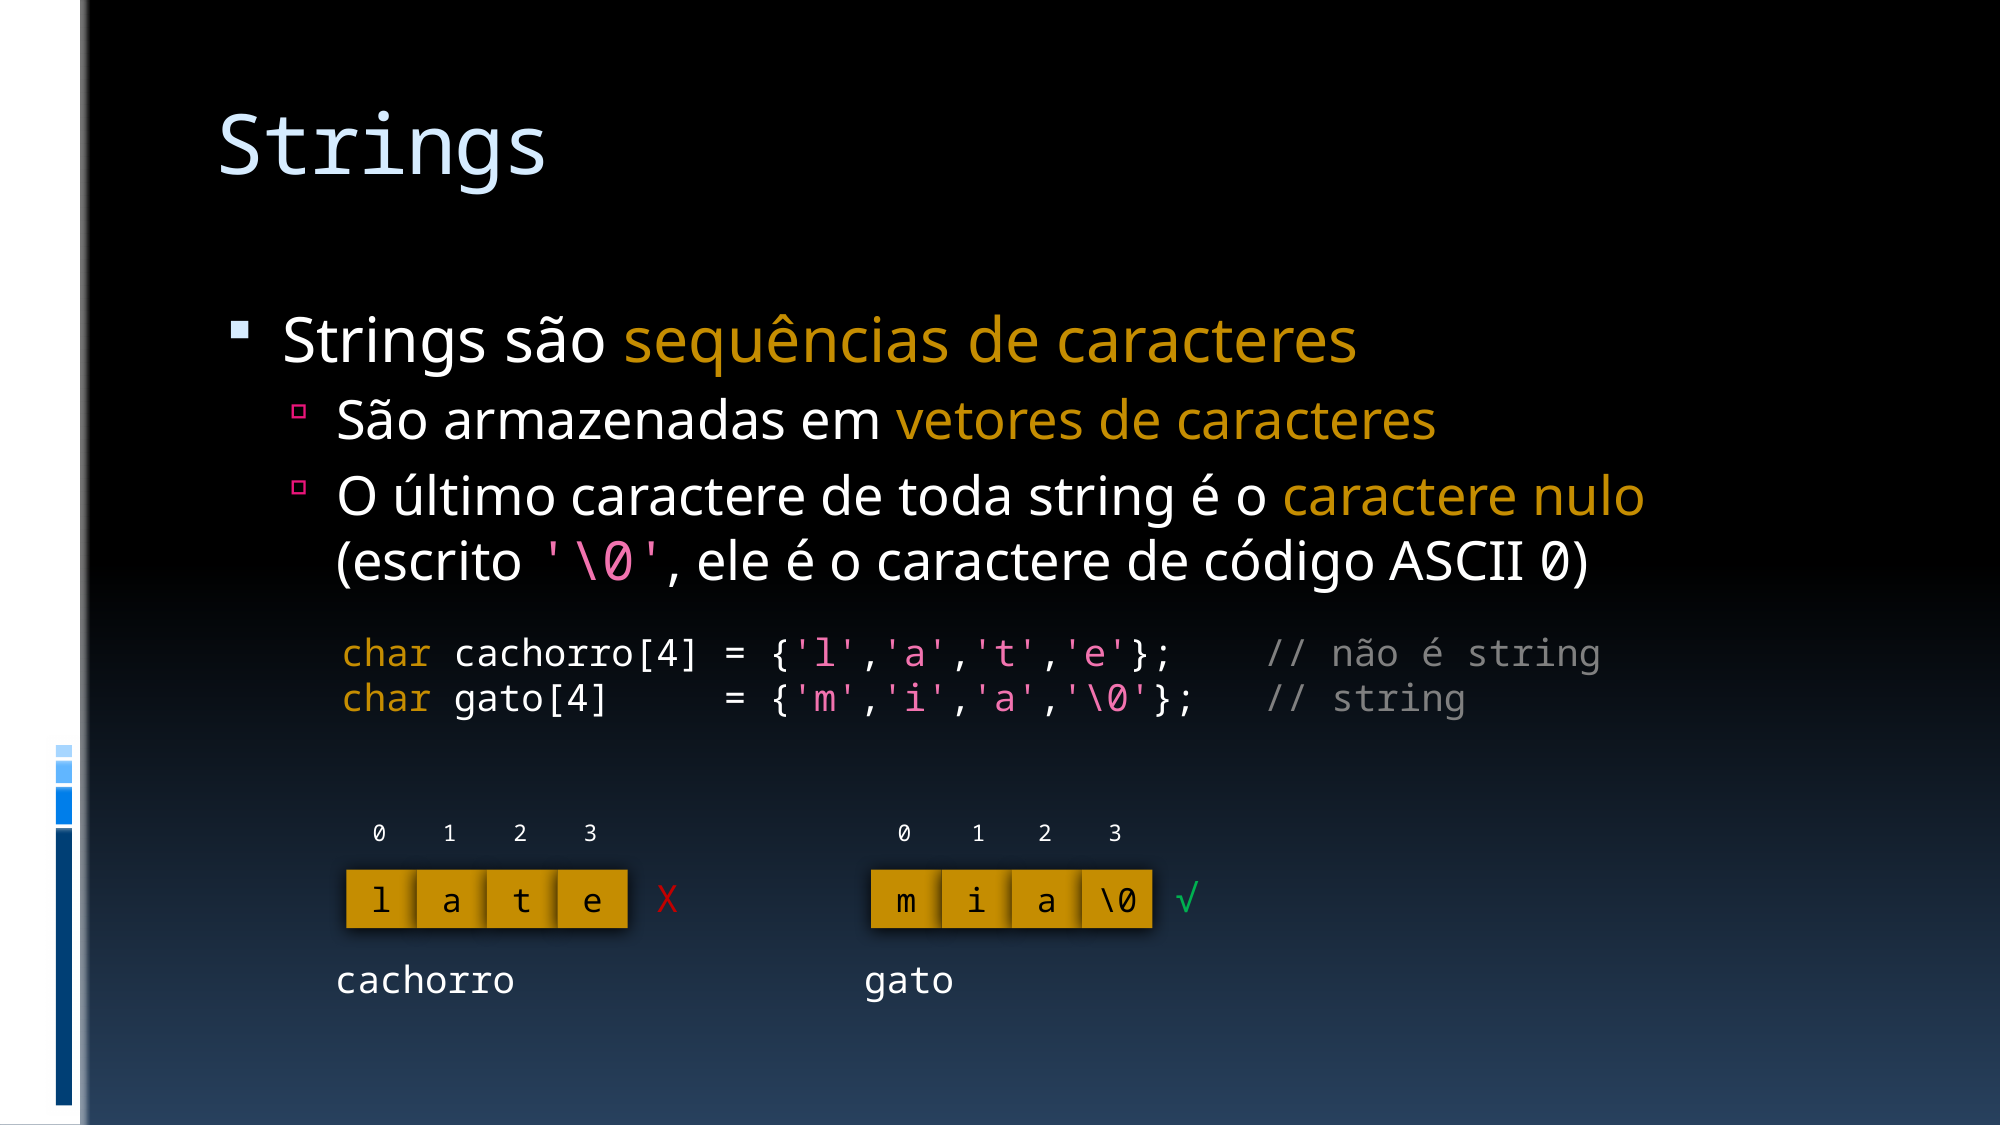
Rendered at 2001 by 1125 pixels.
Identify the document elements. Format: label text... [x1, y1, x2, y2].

text_box cachorro [320, 948, 530, 1008]
text_box char cachorro[4] = {'l','a','t','e'}; // não é string char gato[4] = {'m','i','a','\0'}; // string [326, 621, 1697, 727]
text_box gato [849, 948, 969, 1008]
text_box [870, 810, 1153, 929]
list Strings são sequências de caracteres São armazenadas em vetores de caracteres O último caractere de toda string é o caractere nulo (escrito '\0', ele é o caractere de código ASCII 0) [200, 292, 1900, 1043]
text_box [345, 810, 629, 929]
title Strings [200, 83, 1900, 234]
text_box √ [1162, 867, 1214, 928]
text_box X [641, 867, 694, 928]
